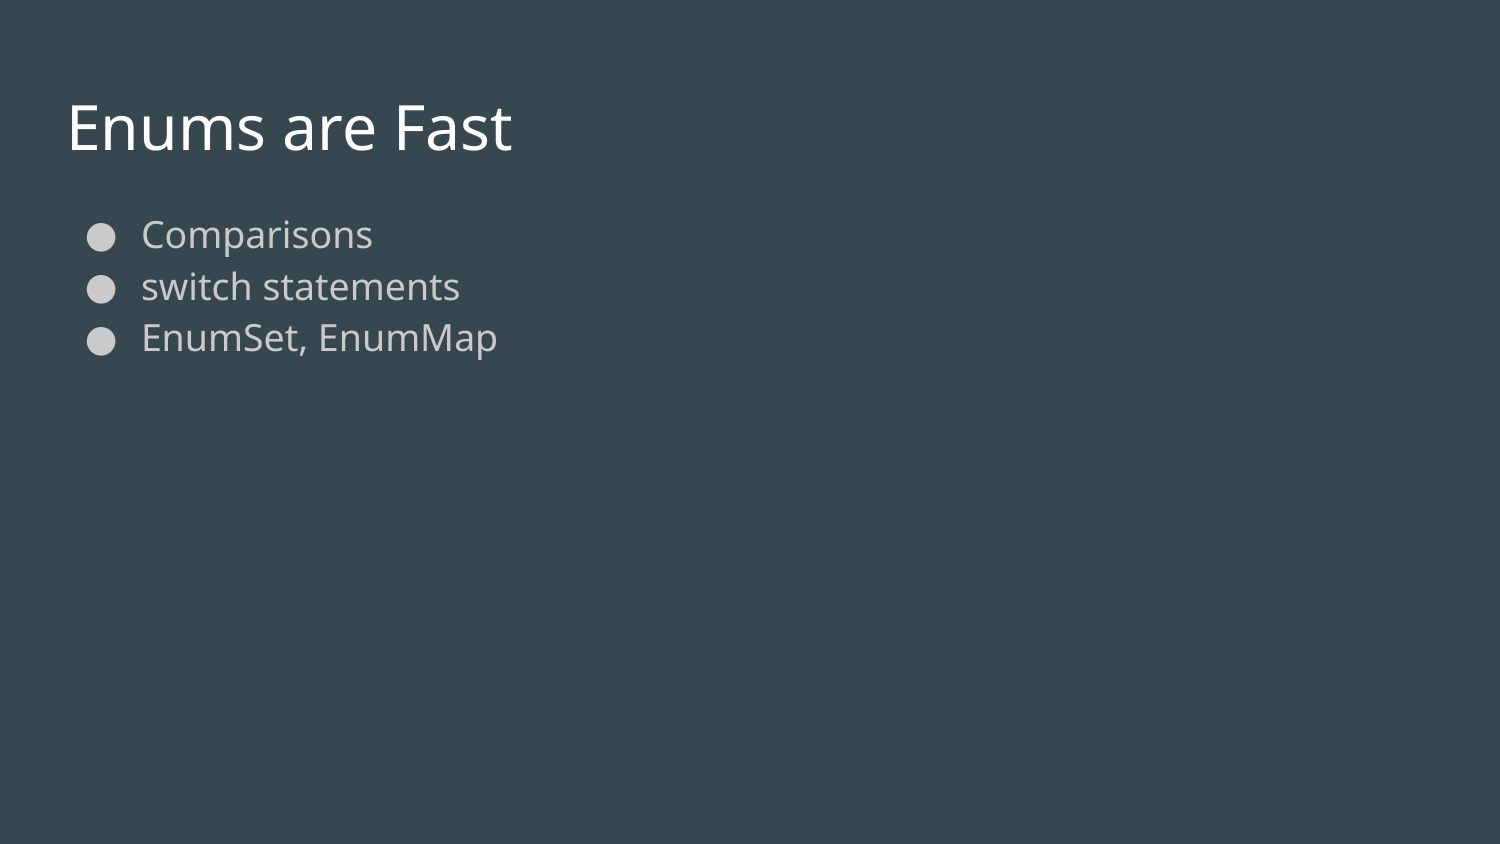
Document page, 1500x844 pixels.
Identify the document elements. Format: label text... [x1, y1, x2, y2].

title Enums are Fast [51, 72, 1449, 167]
list Comparisons switch statements EnumSet, EnumMap [51, 189, 1449, 750]
